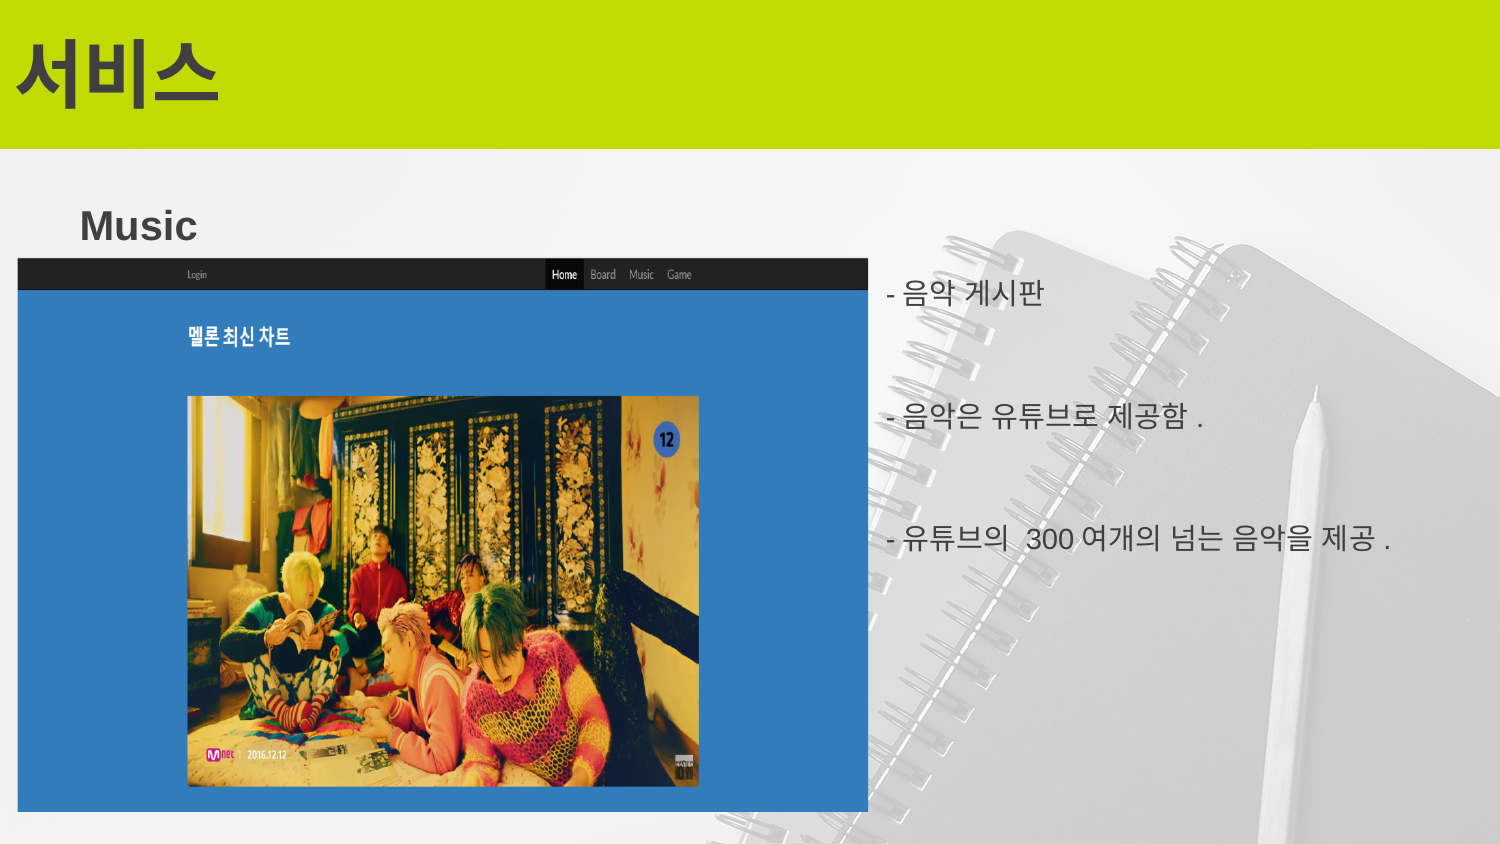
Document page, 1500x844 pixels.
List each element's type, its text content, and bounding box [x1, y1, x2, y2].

picture [0, 146, 1500, 844]
list Music [64, 185, 1459, 262]
title 서비스 [0, 0, 1500, 146]
list -음악 게시판 -음악은 유튜브로 제공함. -유튜브의 300여개의 넘는 음악을 제공. [874, 268, 1500, 760]
